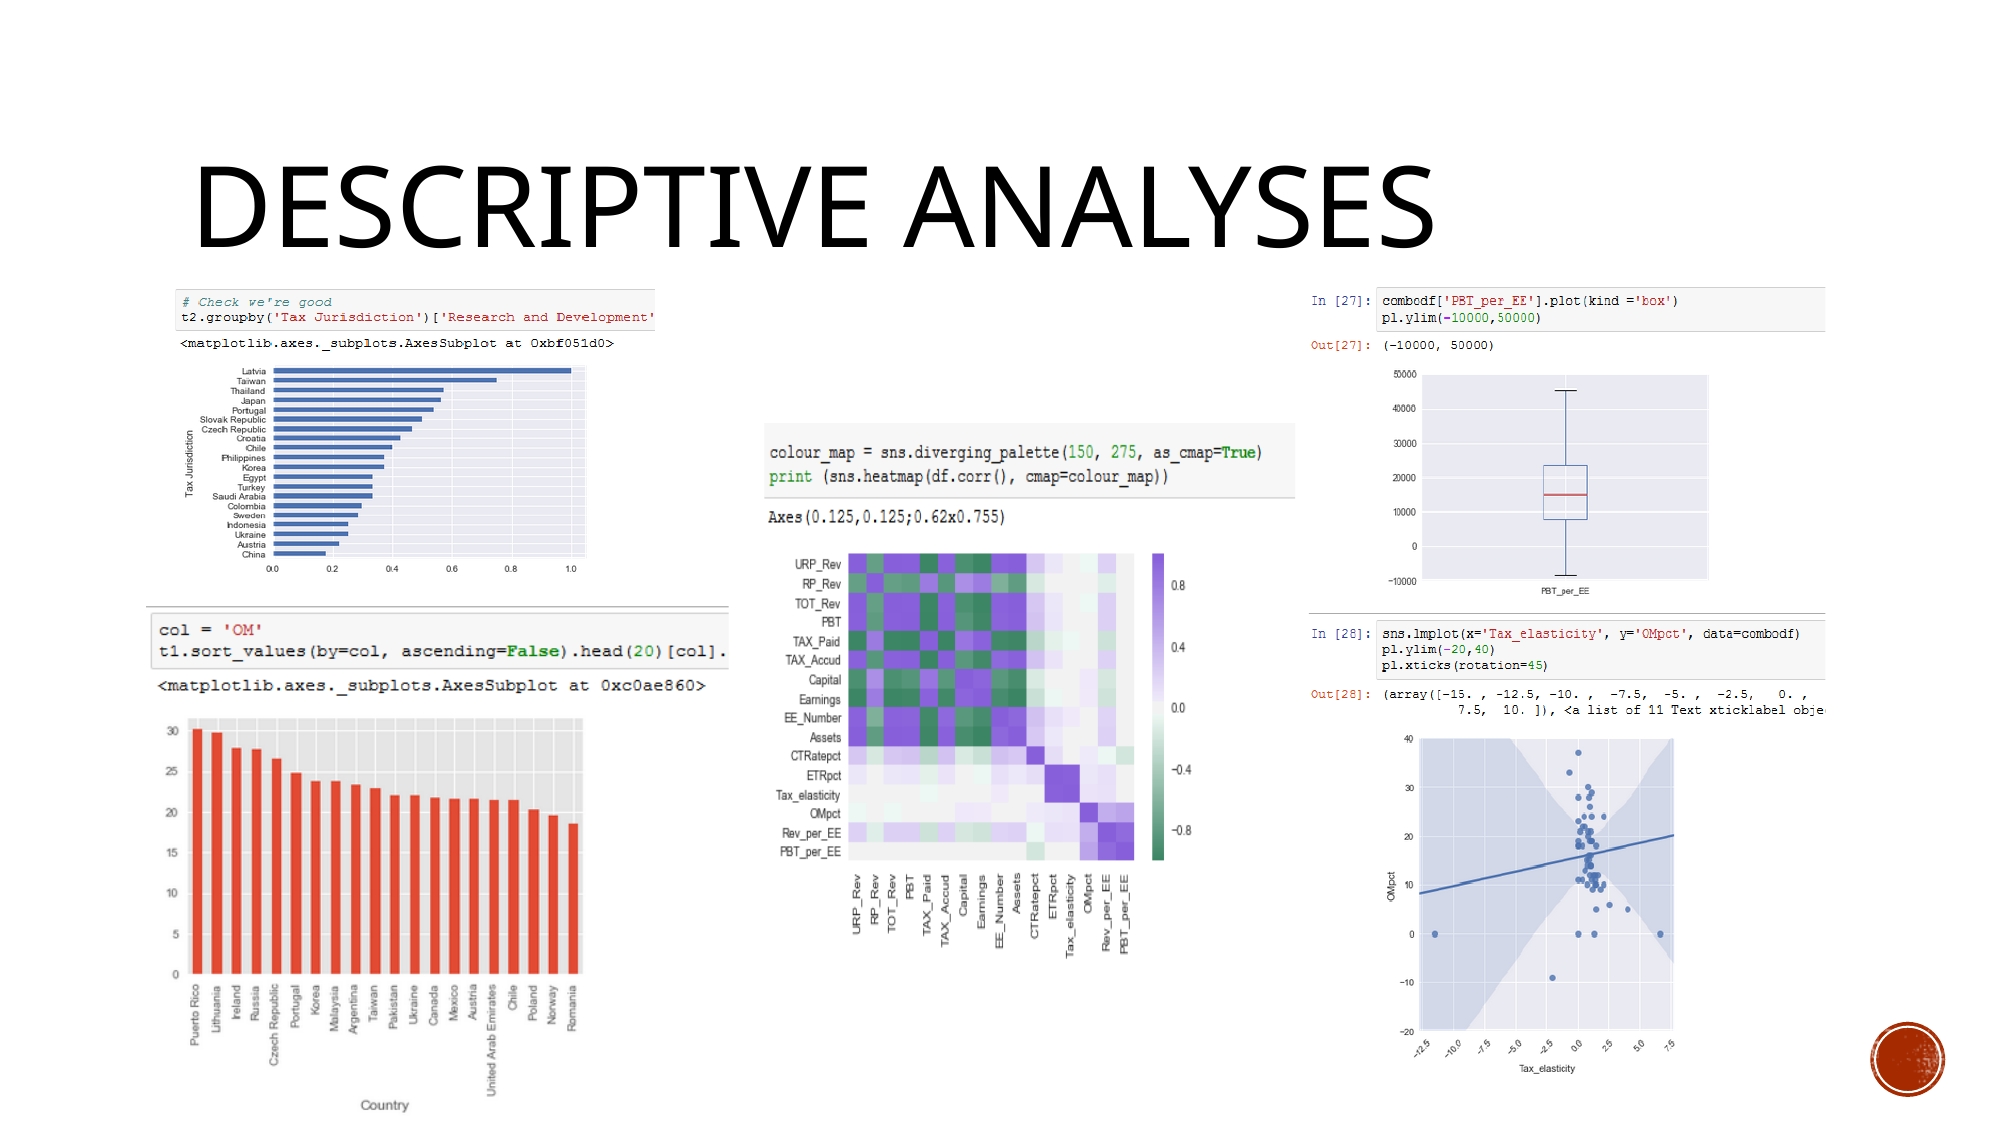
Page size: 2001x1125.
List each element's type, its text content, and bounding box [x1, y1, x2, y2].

title Descriptive analyses [175, 79, 1826, 344]
picture [146, 606, 729, 1125]
picture [764, 423, 1296, 965]
picture [175, 287, 655, 583]
picture [1308, 279, 1826, 1075]
